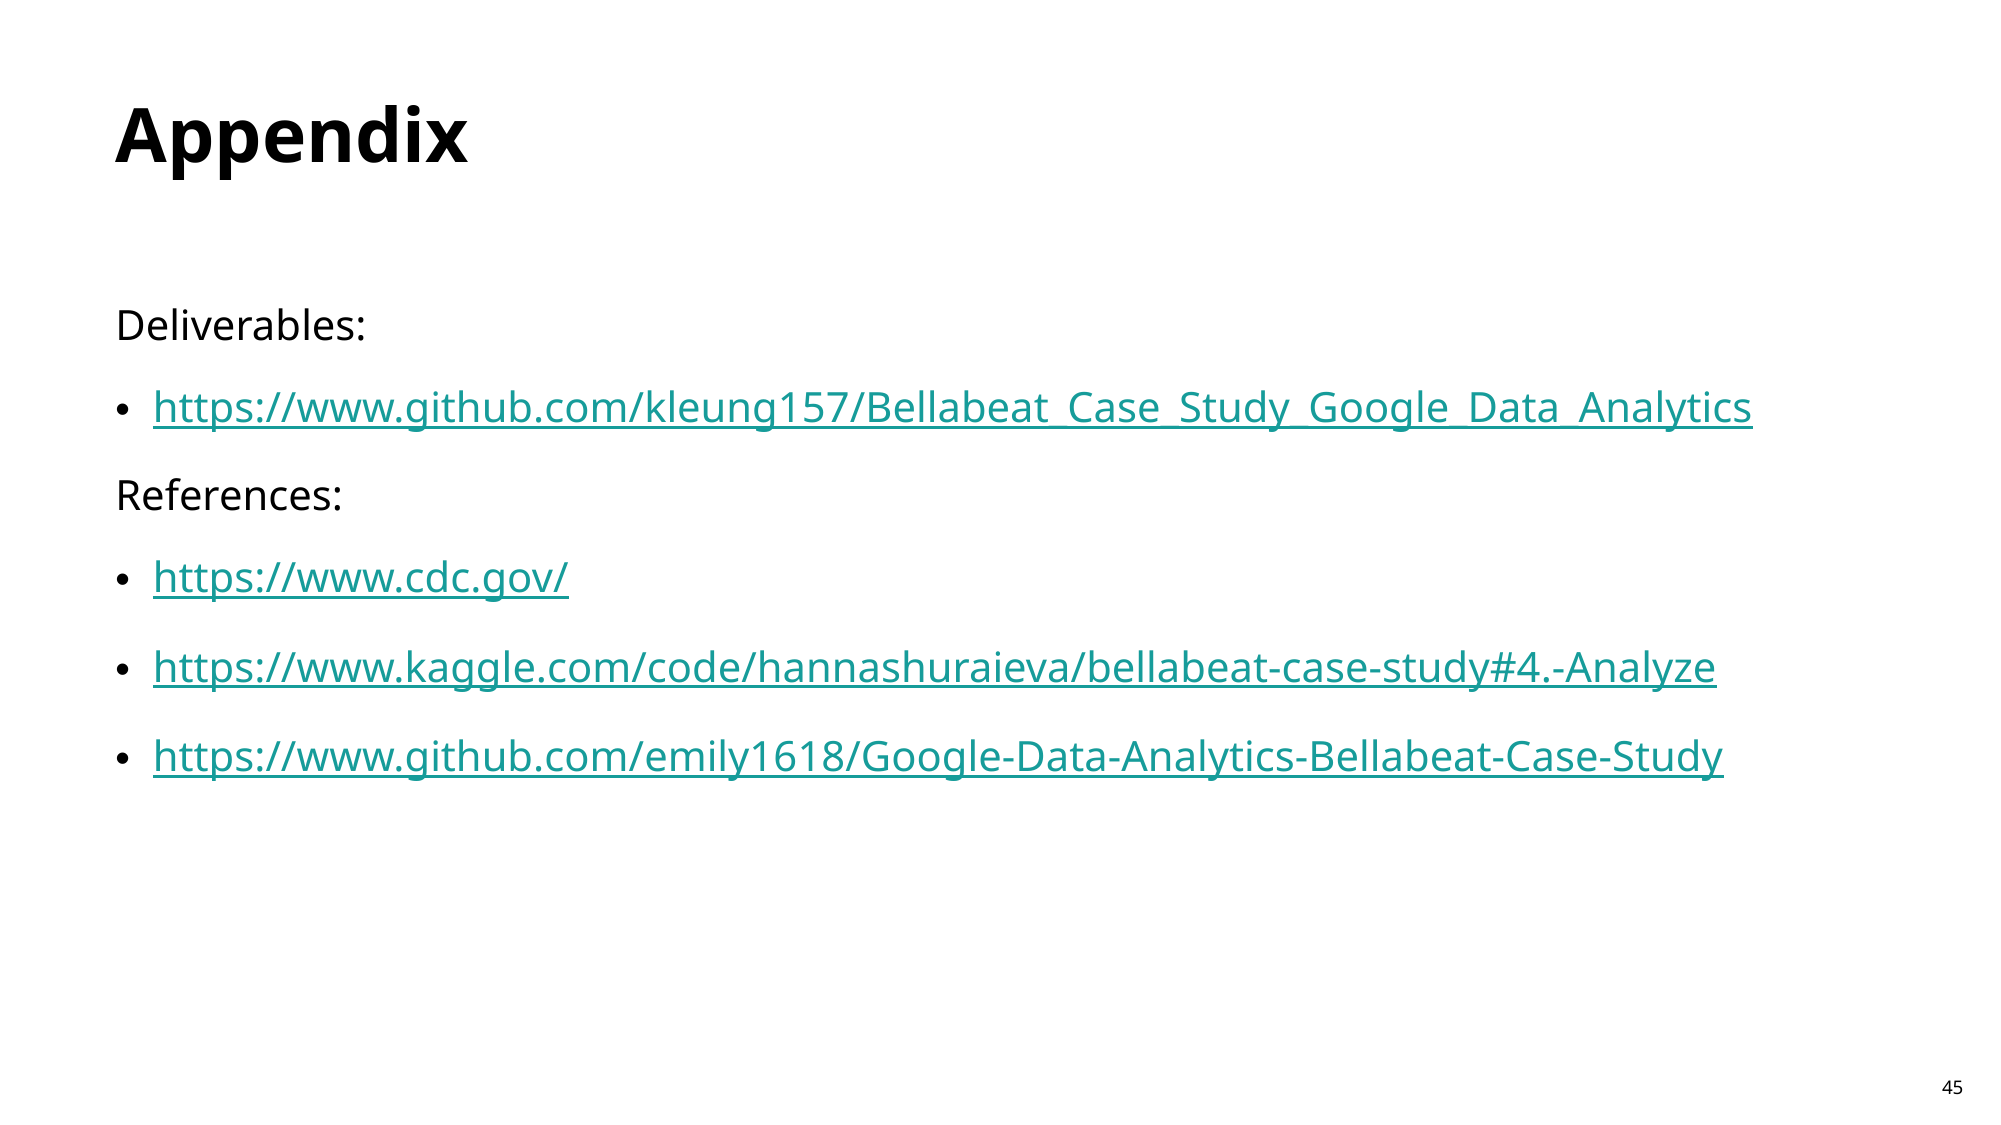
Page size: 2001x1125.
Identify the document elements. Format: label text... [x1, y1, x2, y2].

list Deliverables: https://www.github.com/kleung157/Bellabeat_Case_Study_Google_Data_Analytics References: https://www.cdc.gov/ https://www.kaggle.com/code/hannashuraieva/bellabeat-case-study#4.-Analyze https://www.github.com/emily1618/Google-Data-Analytics-Bellabeat-Case-Study [100, 281, 1849, 1035]
title Appendix [100, 90, 1849, 276]
slide_number 45 [1908, 1058, 1979, 1119]
